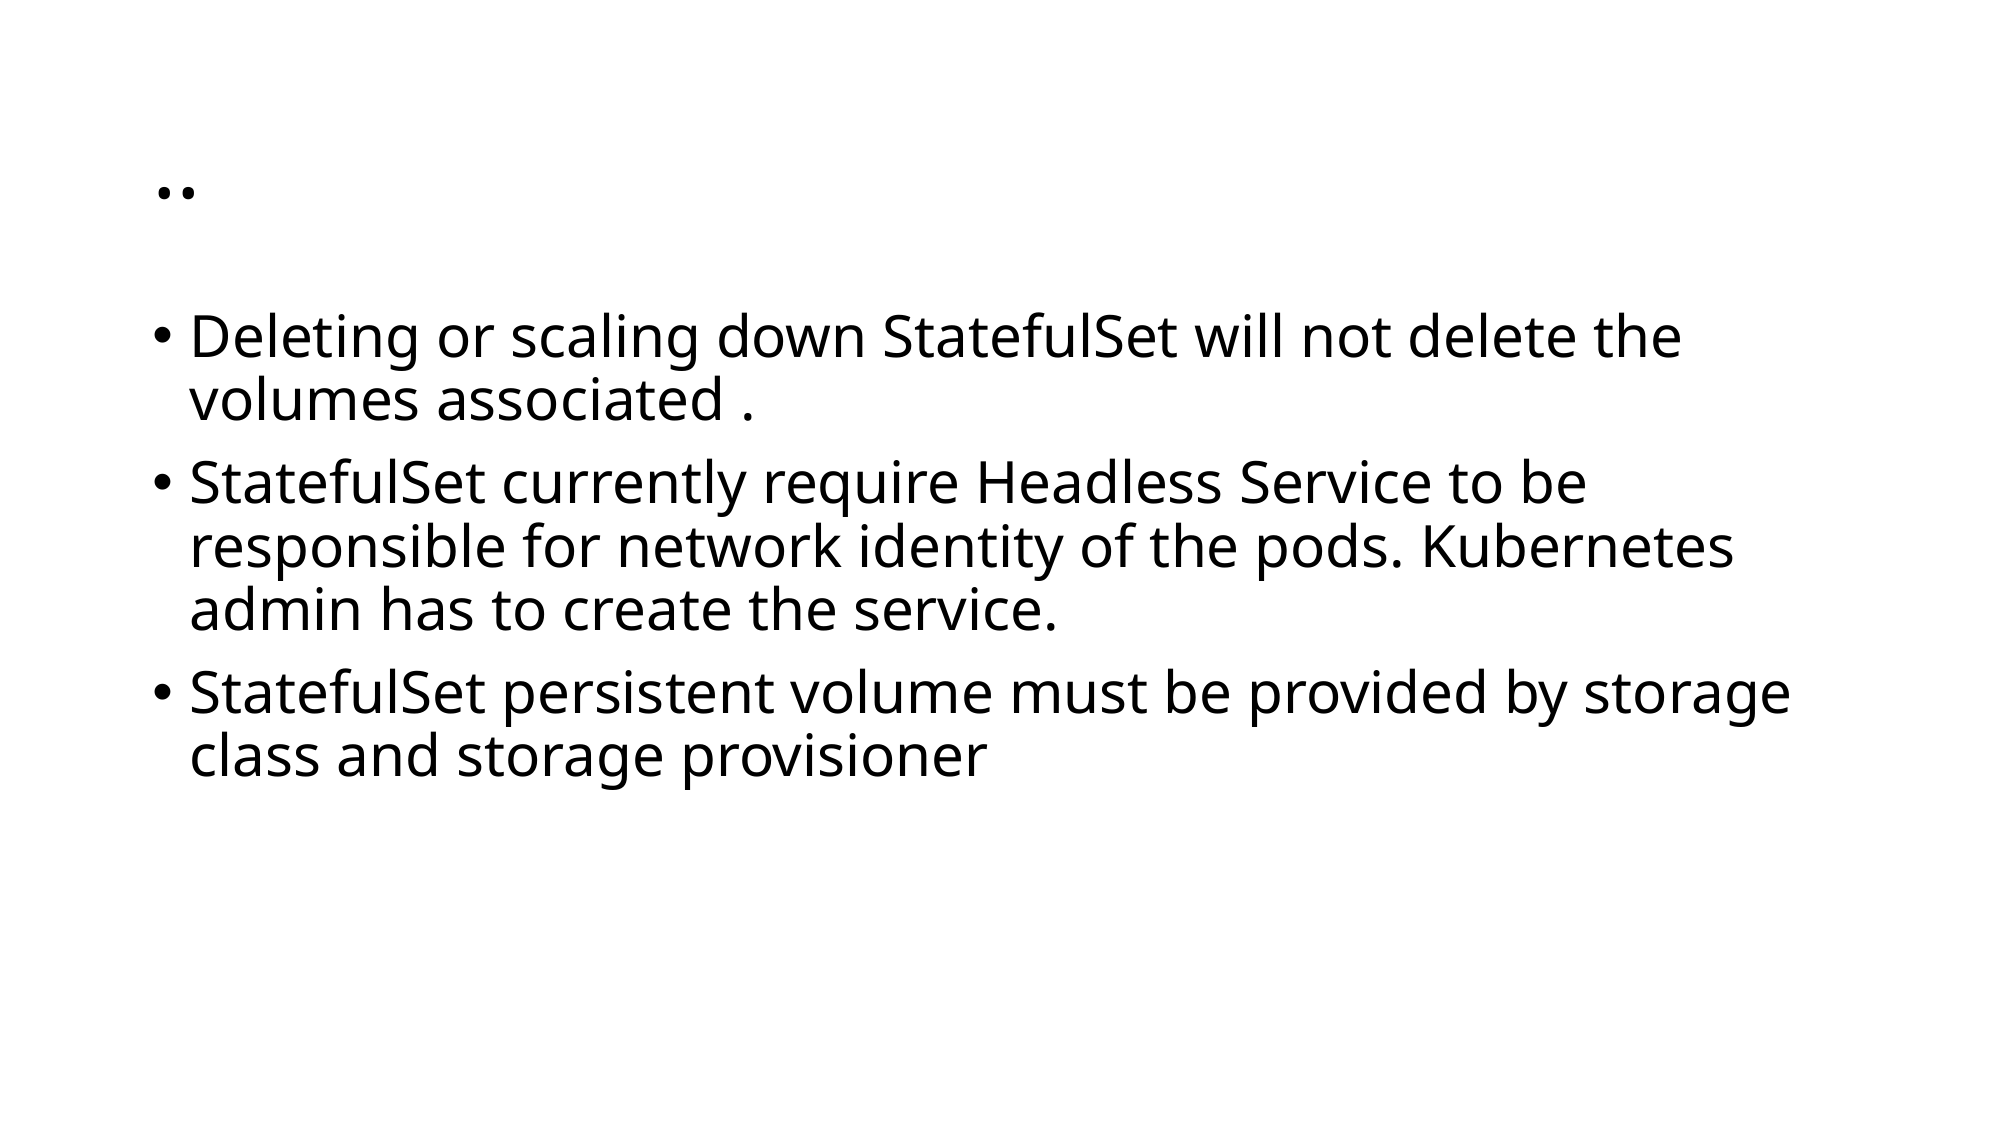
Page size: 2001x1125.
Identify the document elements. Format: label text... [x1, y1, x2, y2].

list Deleting or scaling down StatefulSet will not delete the volumes associated . StatefulSet currently require Headless Service to be responsible for network identity of the pods. Kubernetes admin has to create the service. StatefulSet persistent volume must be provided by storage class and storage provisioner [137, 299, 1863, 1014]
title .. [137, 59, 1863, 278]
